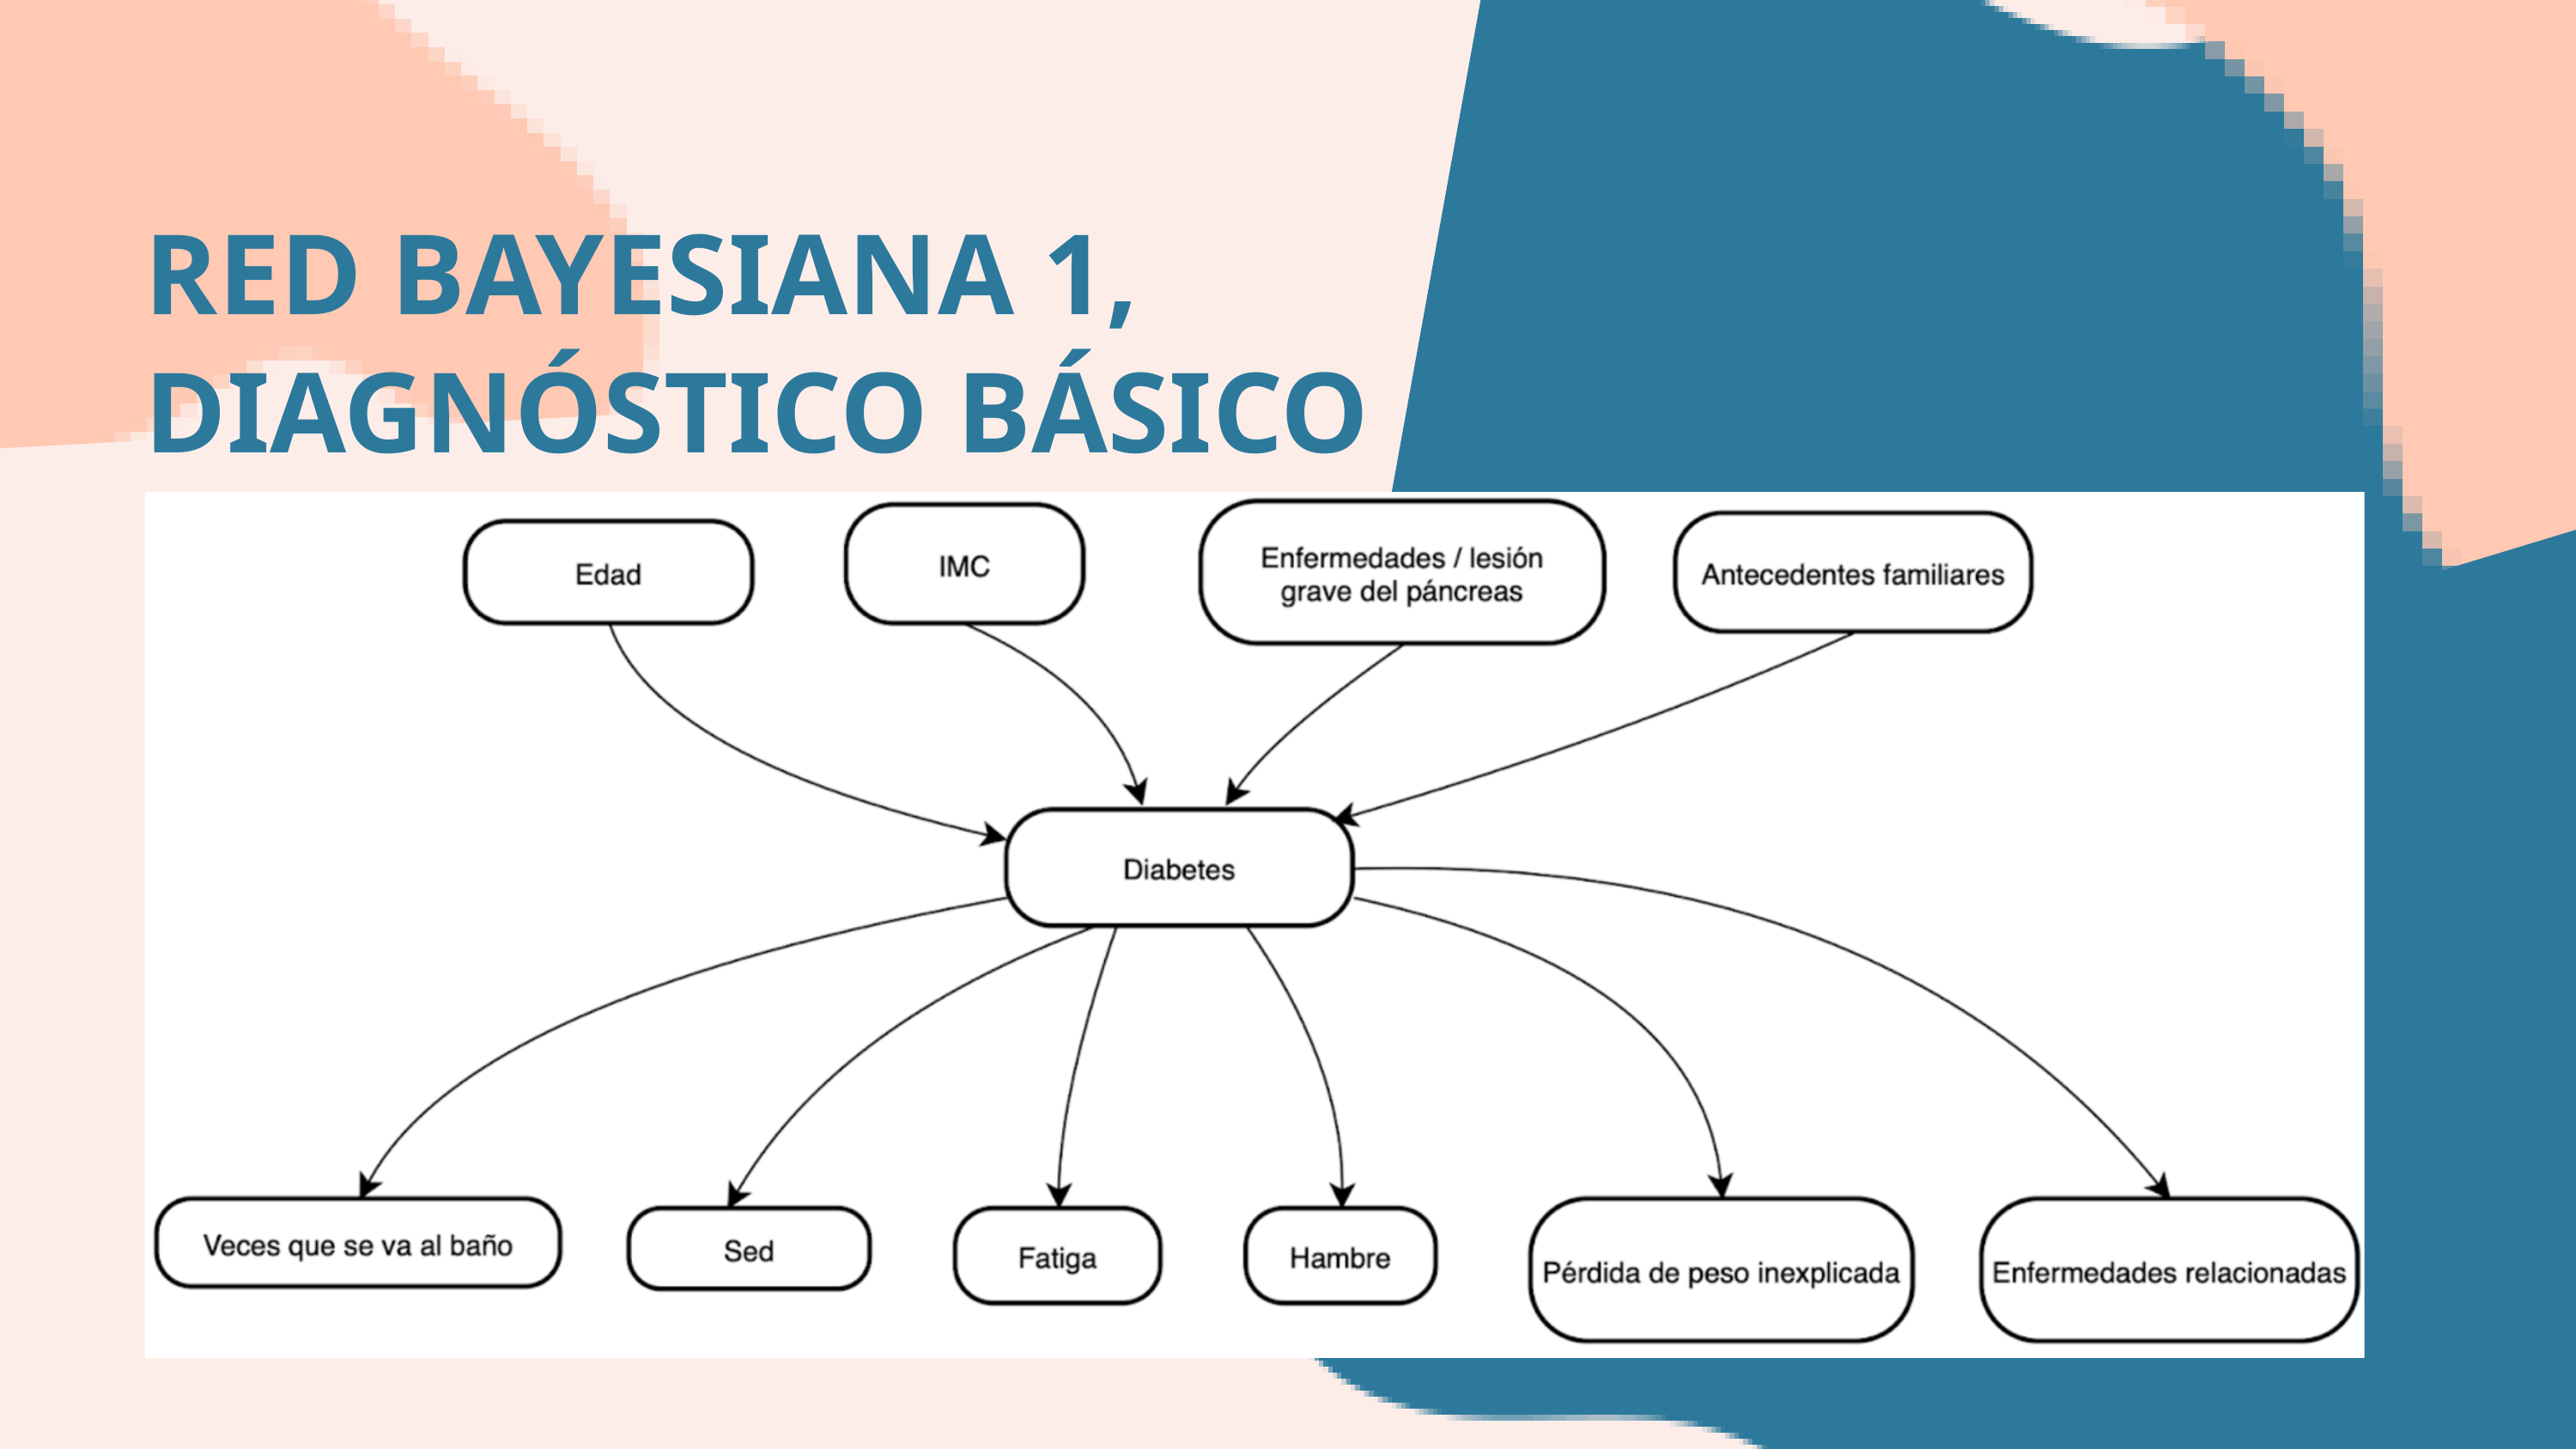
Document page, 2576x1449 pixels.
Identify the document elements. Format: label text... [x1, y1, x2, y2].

text_box [2096, 0, 2576, 594]
text_box [1391, 0, 2245, 492]
text_box [0, 0, 665, 449]
text_box RED BAYESIANA 1, DIAGNÓSTICO BÁSICO [144, 197, 1511, 476]
text_box [144, 492, 2365, 1358]
text_box [1218, 530, 2576, 1449]
